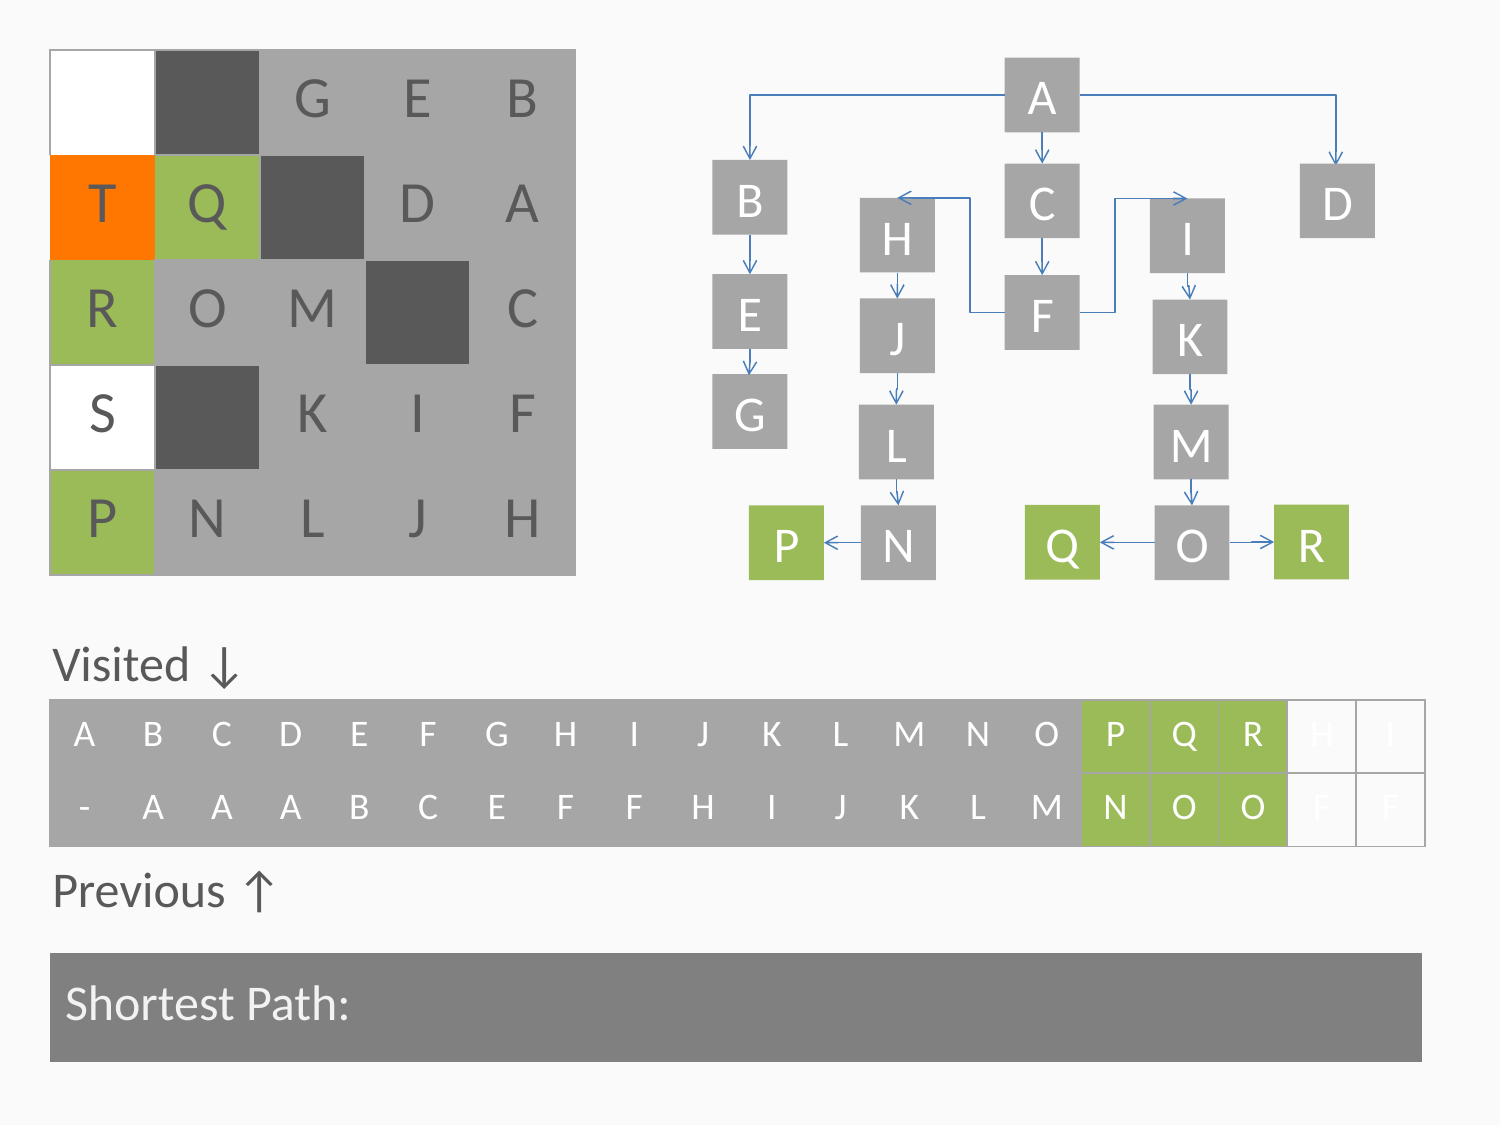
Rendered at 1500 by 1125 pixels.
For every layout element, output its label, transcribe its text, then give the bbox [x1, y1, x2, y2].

table_header R [1219, 701, 1286, 772]
table_cell A [257, 774, 324, 846]
table_header K [738, 701, 805, 772]
table_header C [188, 701, 255, 772]
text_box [1024, 256, 1061, 260]
table_cell F [532, 774, 599, 846]
text_box R [1274, 504, 1349, 580]
table_cell - [51, 774, 118, 846]
table_cell H [670, 774, 737, 846]
table_header F [395, 701, 462, 772]
table_header I [601, 701, 668, 772]
table_cell Q [155, 156, 259, 259]
table_cell M [1013, 774, 1080, 846]
table_cell R [51, 260, 154, 364]
table_cell P [51, 471, 154, 574]
table_cell F [1357, 774, 1424, 846]
table_header E [326, 701, 393, 772]
text_box A [1004, 57, 1080, 133]
table_cell K [876, 774, 943, 846]
table_header J [670, 701, 737, 772]
table_cell C [471, 261, 574, 364]
table_cell [366, 261, 469, 364]
text_box G [712, 374, 788, 449]
text_box Previous ↑ [37, 849, 374, 925]
text_box K [1152, 299, 1228, 375]
table_header A [51, 701, 118, 772]
table_header [156, 51, 259, 154]
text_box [1191, 285, 1202, 289]
table_cell M [261, 261, 364, 364]
text_box J [859, 298, 935, 374]
table_header H [532, 701, 599, 772]
text_box L [858, 404, 934, 480]
table_cell A [471, 156, 574, 259]
table_cell L [945, 774, 1011, 846]
table_cell F [601, 774, 668, 846]
text_box C [1004, 163, 1080, 239]
table_cell J [807, 774, 874, 846]
table_header [51, 51, 154, 155]
table_cell D [366, 156, 469, 259]
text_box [1079, 198, 1188, 314]
table_cell J [366, 471, 469, 574]
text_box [737, 361, 763, 365]
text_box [749, 95, 1005, 161]
table_cell A [120, 774, 187, 846]
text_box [897, 197, 1005, 314]
text_box F [1004, 275, 1080, 350]
table_header B [471, 51, 574, 154]
table_header P [1082, 701, 1149, 772]
table_header G [463, 701, 530, 772]
text_box P [748, 505, 824, 581]
text_box O [1154, 505, 1230, 581]
table_cell O [1219, 774, 1286, 846]
text_box Visited ↓ [37, 624, 374, 699]
table_header H [1288, 701, 1355, 772]
table_cell F [471, 366, 574, 469]
table_cell O [156, 261, 259, 364]
text_box Q [1024, 504, 1100, 580]
table_header I [1357, 701, 1424, 772]
table_cell O [1151, 774, 1218, 846]
table_cell F [1288, 774, 1355, 846]
table_header L [807, 701, 874, 772]
text_box B [712, 159, 788, 235]
table_header G [261, 51, 364, 154]
text_box M [1153, 404, 1229, 480]
table_cell A [188, 774, 255, 846]
table_header E [366, 51, 469, 154]
table_header Shortest Path: [50, 953, 422, 1062]
text_box I [1188, 198, 1225, 274]
table_cell E [463, 774, 530, 846]
text_box N [860, 505, 936, 581]
table_cell S [51, 366, 154, 469]
table_cell K [261, 366, 364, 469]
text_box D [1299, 163, 1375, 239]
table_cell I [366, 366, 469, 469]
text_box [884, 491, 911, 495]
table_header [422, 953, 1422, 1062]
table_cell T [50, 155, 155, 260]
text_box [1079, 95, 1336, 166]
text_box E [712, 274, 788, 349]
table_cell N [1082, 774, 1149, 846]
table_cell N [156, 471, 259, 574]
table_cell C [395, 774, 462, 846]
table_cell [156, 366, 259, 469]
table_header D [257, 701, 324, 772]
table_header O [1013, 701, 1080, 772]
table_header N [945, 701, 1011, 772]
table_header B [120, 701, 187, 772]
table_header M [876, 701, 943, 772]
table_cell L [261, 471, 364, 574]
table_cell B [326, 774, 393, 846]
text_box H [859, 197, 896, 273]
table_cell I [738, 774, 805, 846]
table_cell H [471, 471, 574, 574]
table_header Q [1151, 701, 1218, 772]
table_cell [261, 156, 364, 259]
